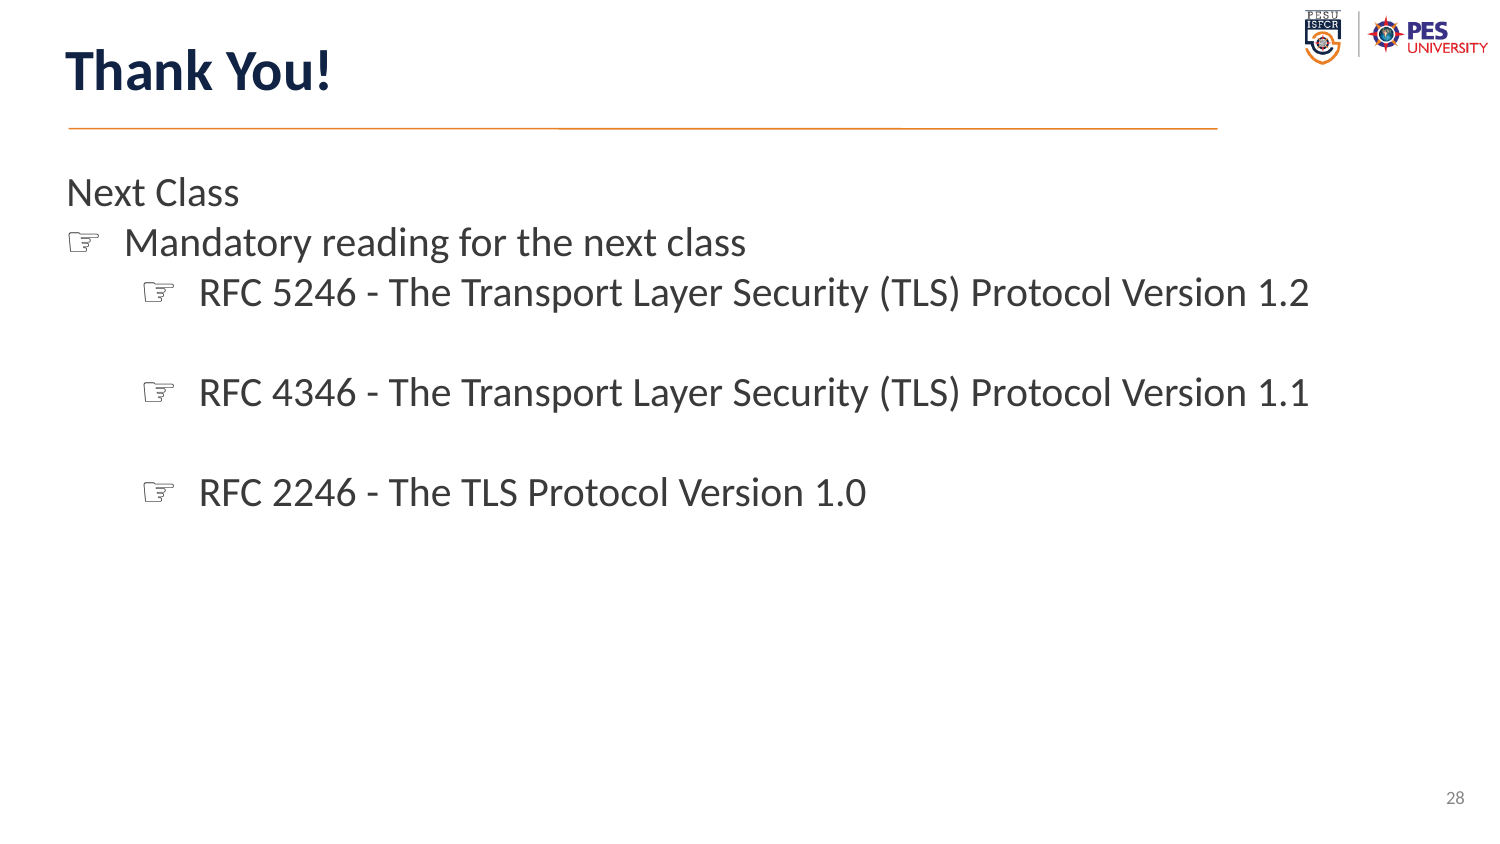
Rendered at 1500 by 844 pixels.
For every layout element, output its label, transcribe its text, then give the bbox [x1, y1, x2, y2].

text_box Next Class Mandatory reading for the next class RFC 5246 - The Transport Layer Security (TLS) Protocol Version 1.2 RFC 4346 - The Transport Layer Security (TLS) Protocol Version 1.1 RFC 2246 - The TLS Protocol Version 1.0 [50, 157, 1390, 645]
text_box Thank You! [50, 23, 1344, 120]
text_box 28 [1389, 764, 1480, 830]
picture [1301, 7, 1344, 23]
picture [1367, 15, 1488, 53]
